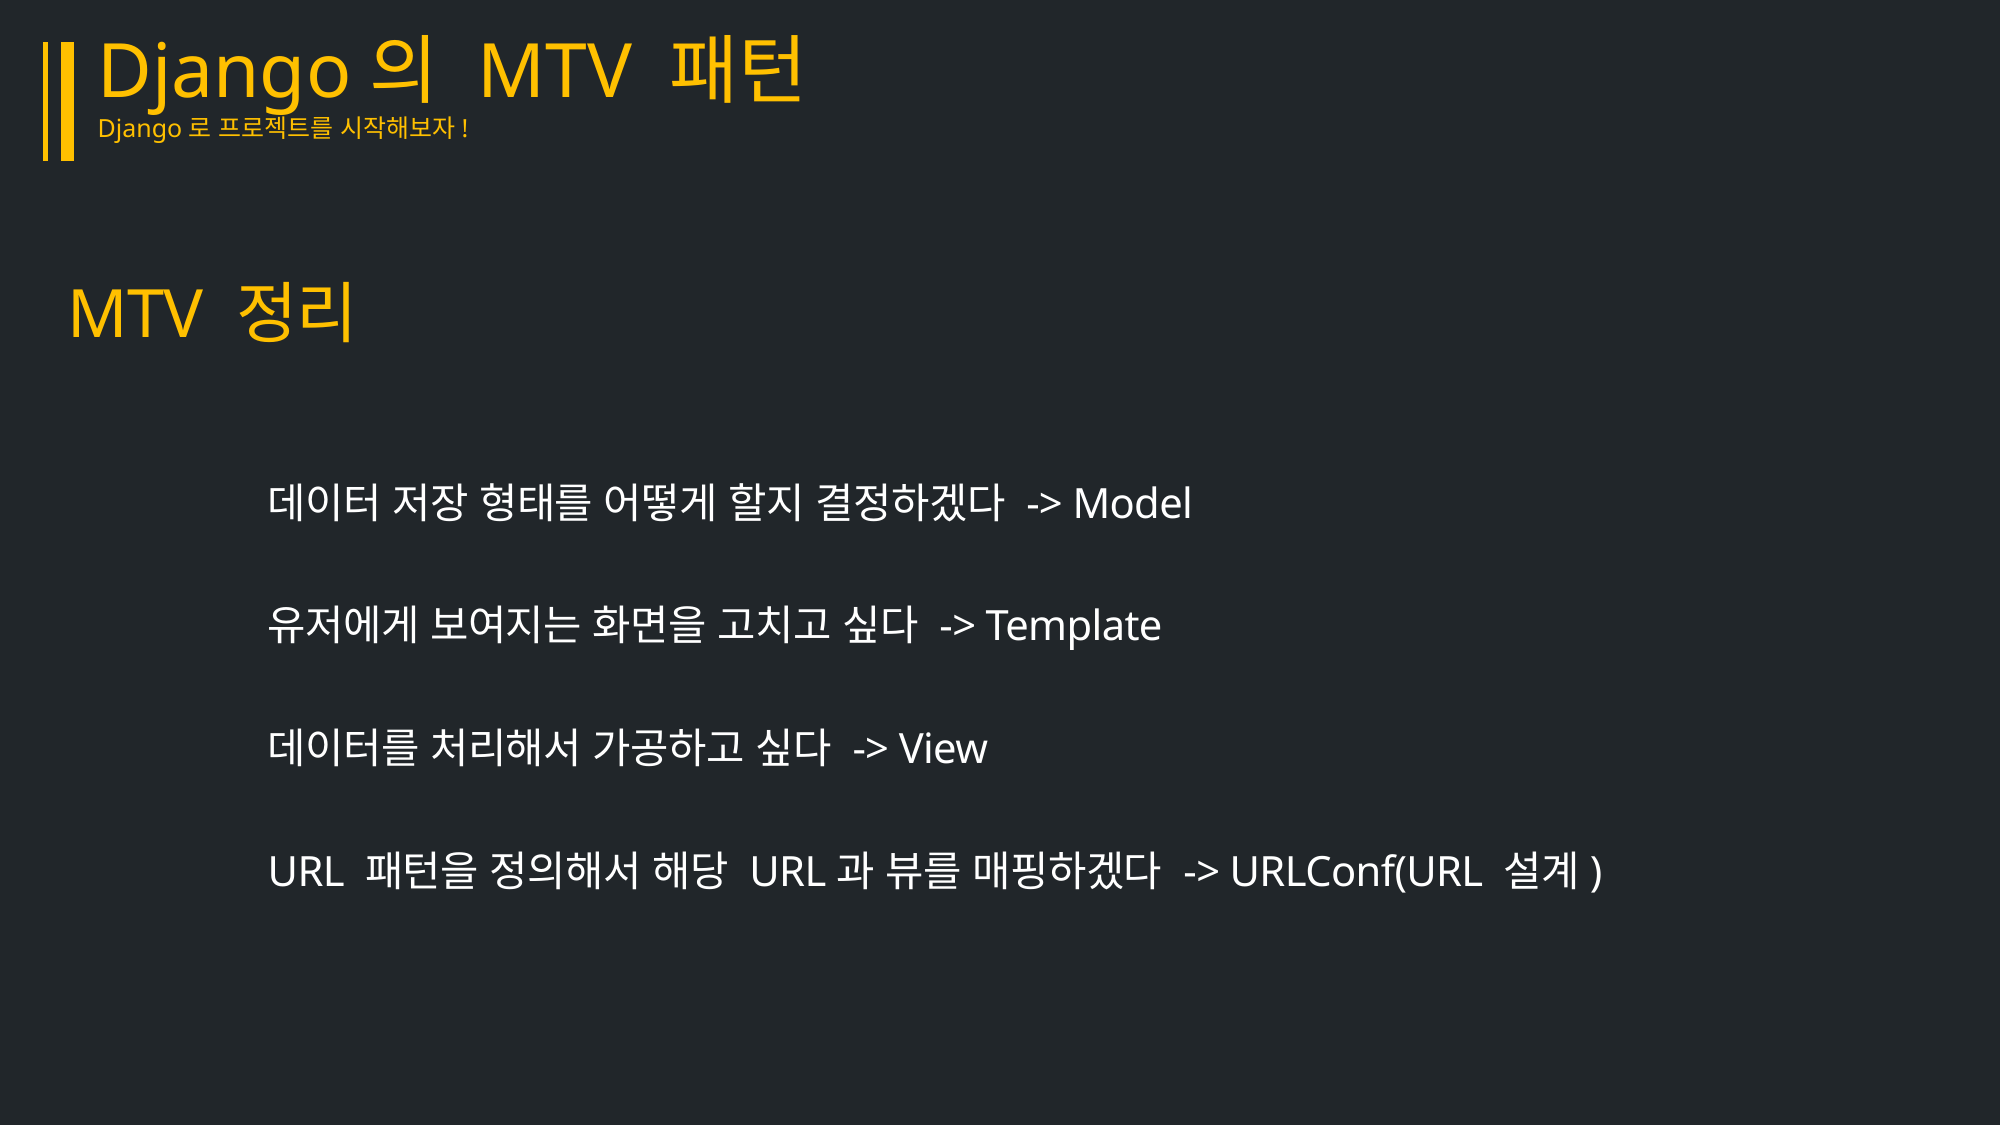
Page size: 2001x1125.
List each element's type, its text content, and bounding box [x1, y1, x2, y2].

text_box Django의 MTV 패턴 Django로 프로젝트를 시작해보자! [82, 15, 954, 151]
text_box 데이터 저장 형태를 어떻게 할지 결정하겠다 -> Model 유저에게 보여지는 화면을 고치고 싶다 -> Template 데이터를 처리해서 가공하고 싶다 -> View URL 패턴을 정의해서 해당 URL과 뷰를 매핑하겠다 -> URLConf(URL 설계) [252, 351, 1894, 903]
text_box MTV 정리 [67, 247, 1164, 351]
